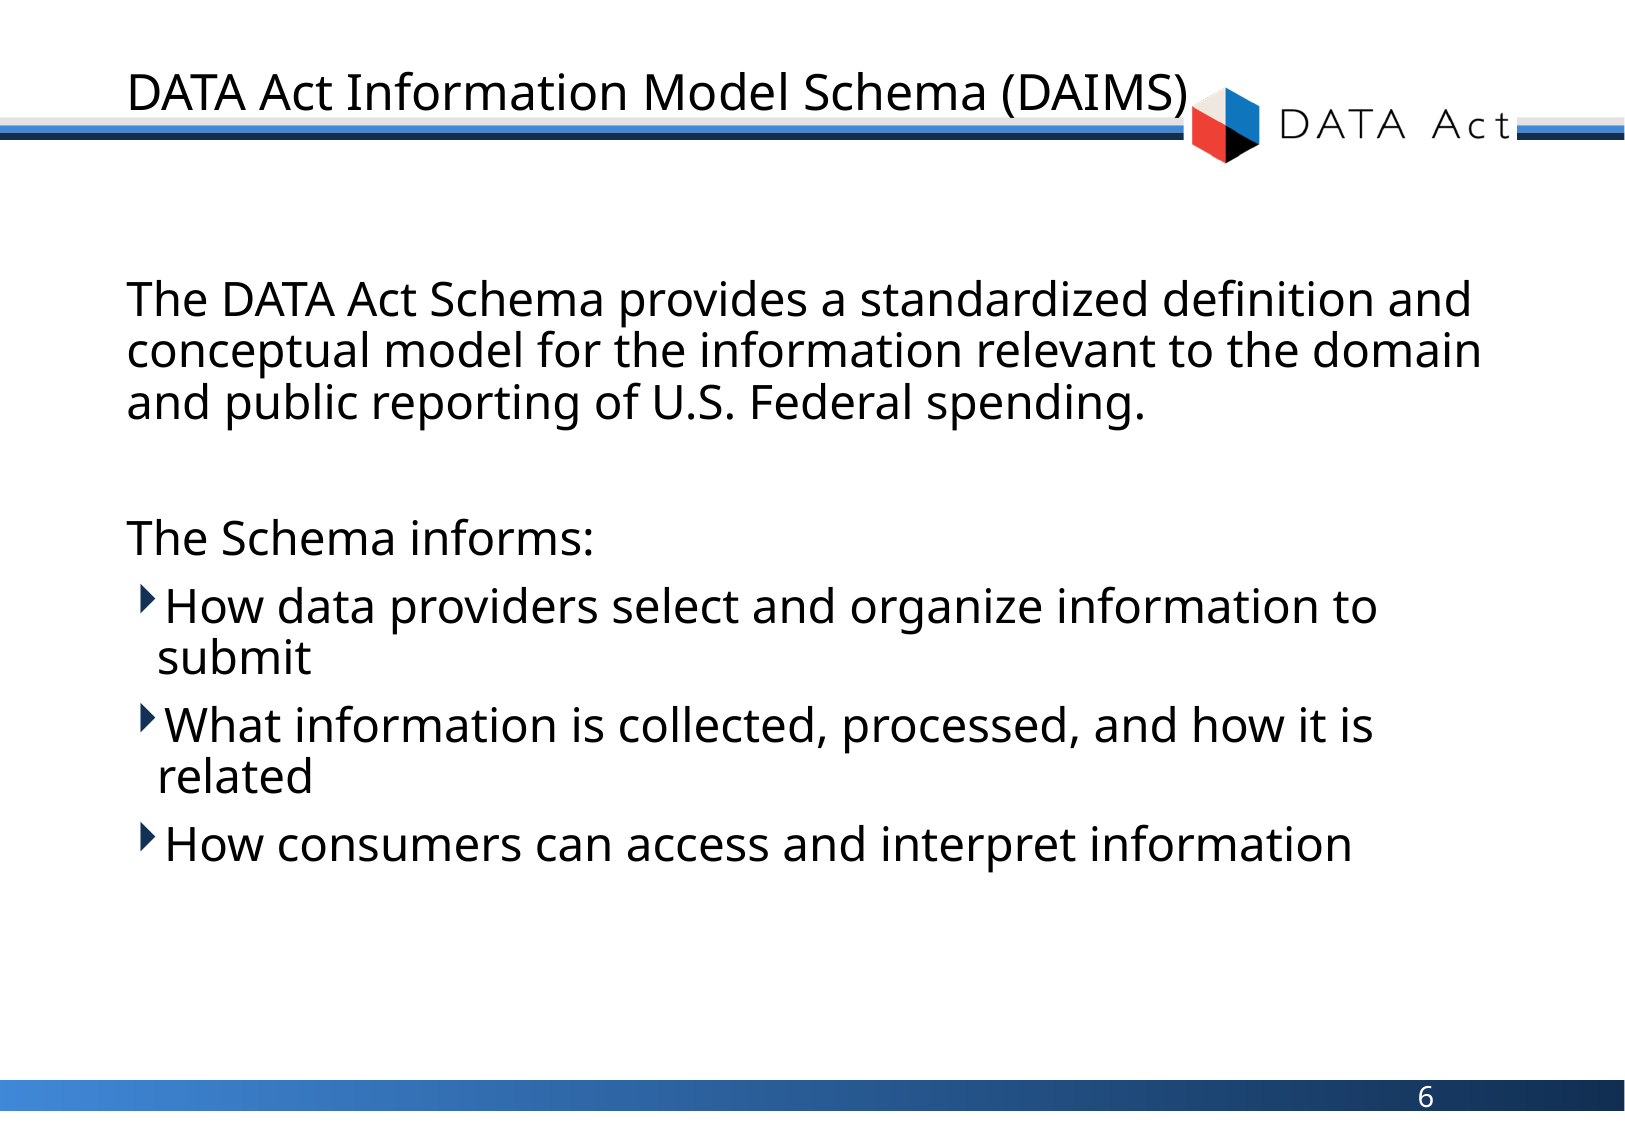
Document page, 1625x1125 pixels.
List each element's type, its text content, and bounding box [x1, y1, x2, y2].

list The DATA Act Schema provides a standardized definition and conceptual model for the information relevant to the domain and public reporting of U.S. Federal spending. The Schema informs: How data providers select and organize information to submit What information is collected, processed, and how it is related How consumers can access and interpret information [111, 268, 1513, 815]
title DATA Act Information Model Schema (DAIMS) [111, 59, 1513, 124]
picture [1187, 83, 1515, 170]
